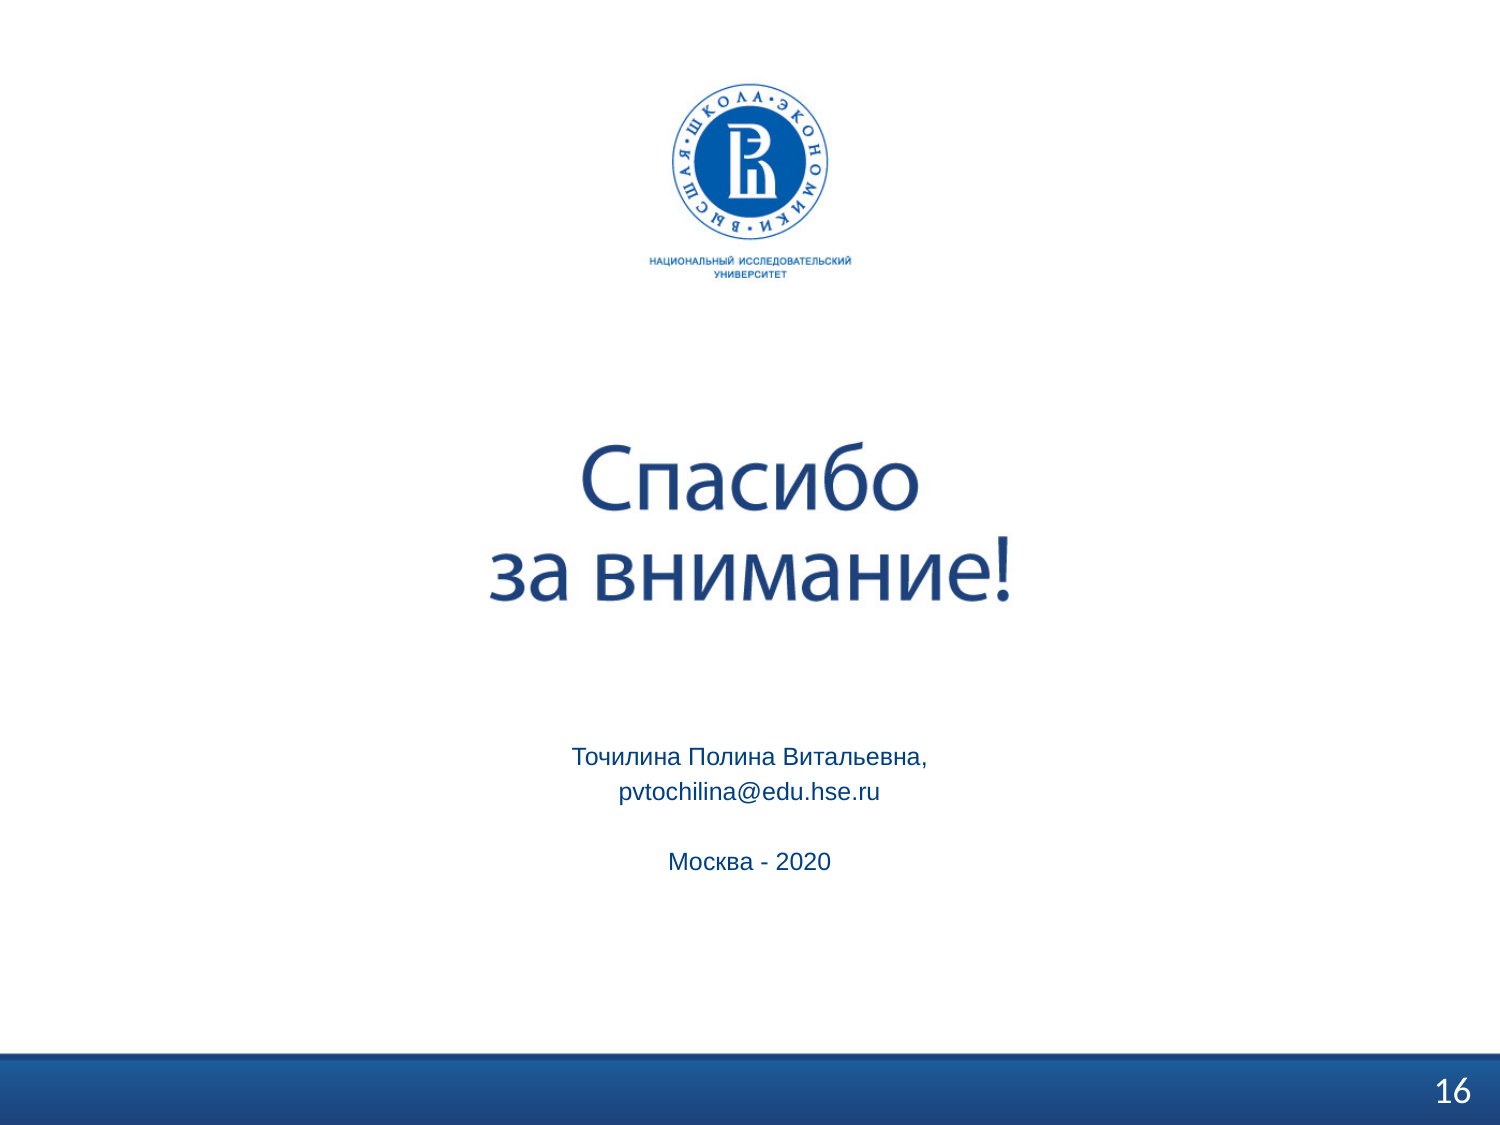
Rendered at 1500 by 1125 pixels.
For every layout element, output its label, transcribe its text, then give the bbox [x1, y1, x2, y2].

slide_number 16 [1380, 1058, 1487, 1119]
picture [0, 0, 1500, 1125]
subtitle Точилина Полина Витальевна, pvtochilina@edu.hse.ru Москва - 2020 [224, 732, 1276, 883]
